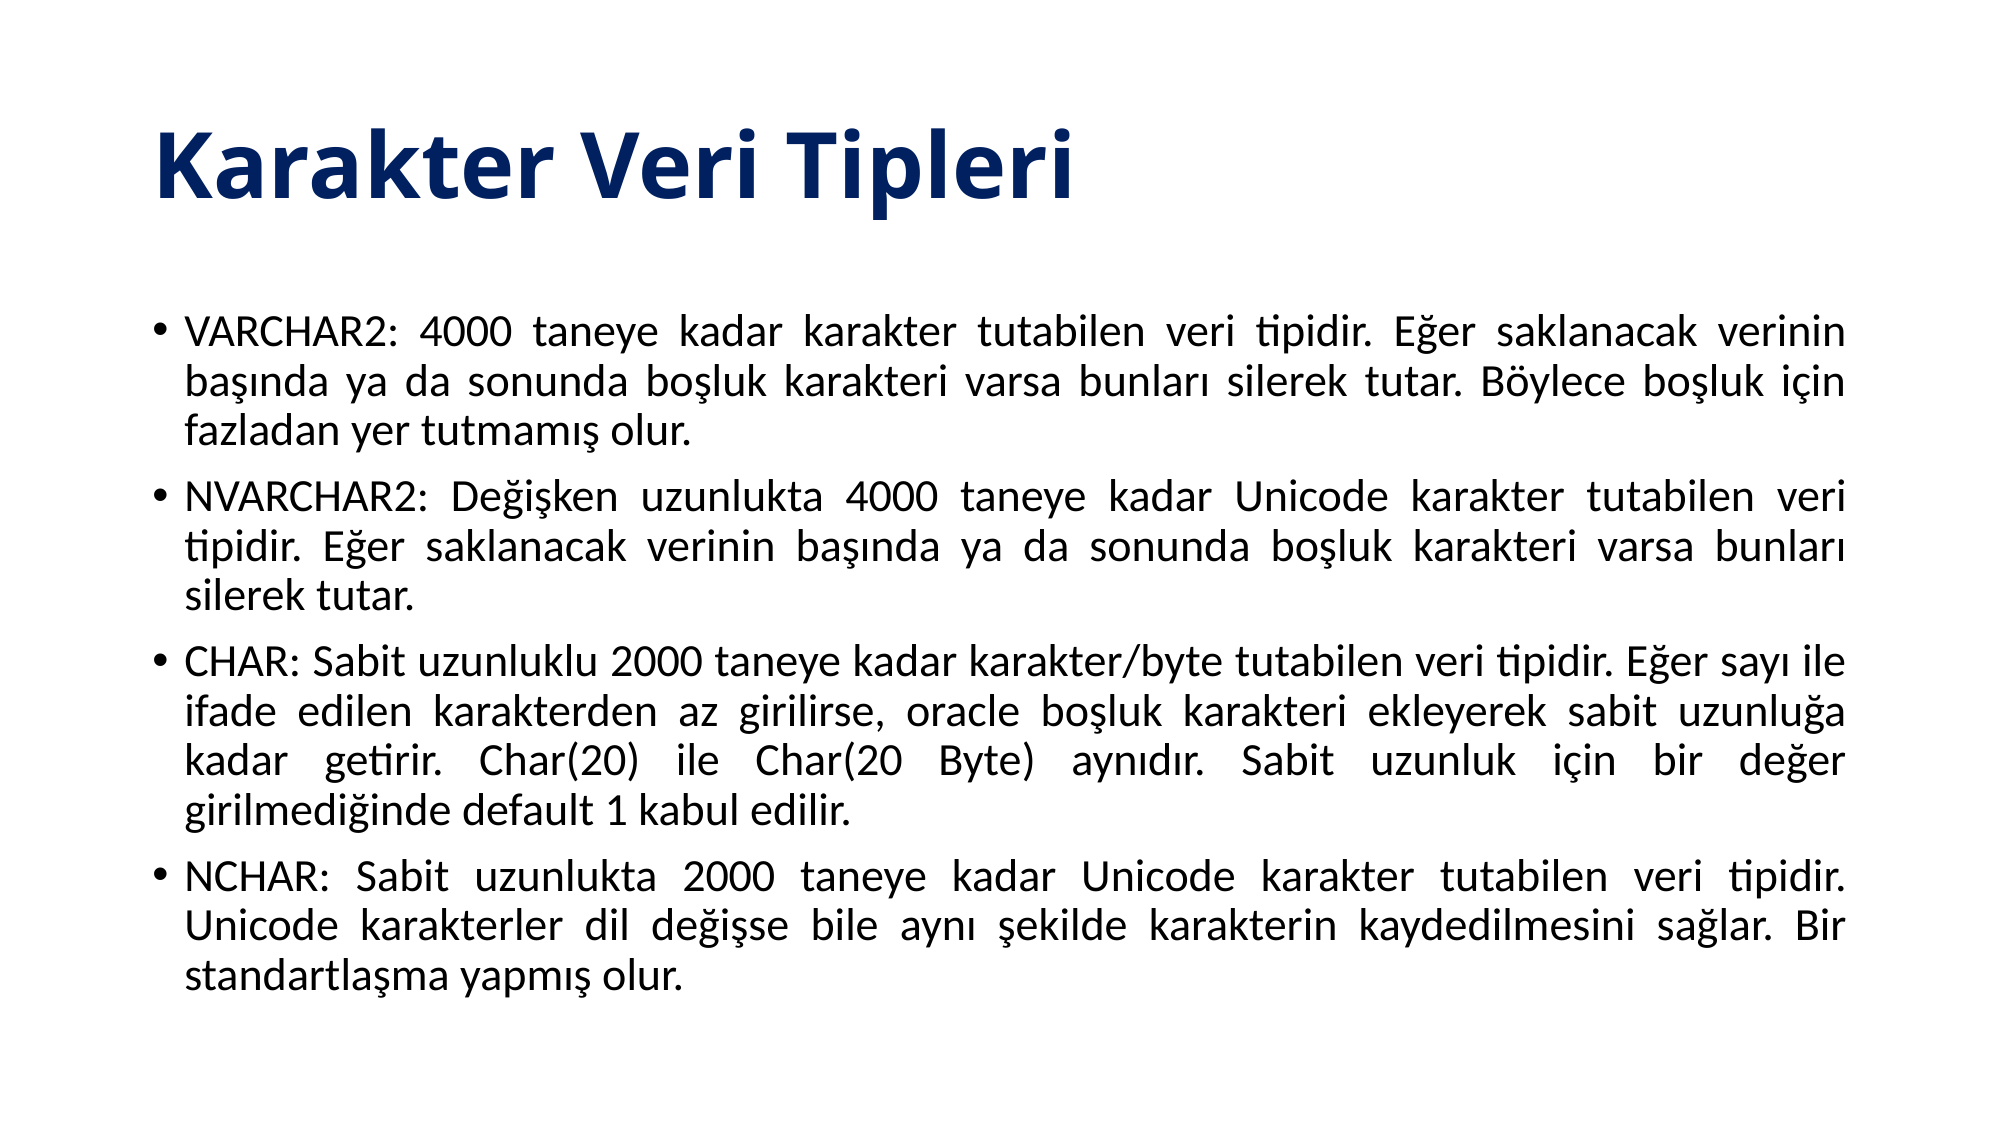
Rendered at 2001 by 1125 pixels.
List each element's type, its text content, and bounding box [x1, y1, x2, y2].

list VARCHAR2: 4000 taneye kadar karakter tutabilen veri tipidir. Eğer saklanacak verinin başında ya da sonunda boşluk karakteri varsa bunları silerek tutar. Böylece boşluk için fazladan yer tutmamış olur. NVARCHAR2: Değişken uzunlukta 4000 taneye kadar Unicode karakter tutabilen veri tipidir. Eğer saklanacak verinin başında ya da sonunda boşluk karakteri varsa bunları silerek tutar. CHAR: Sabit uzunluklu 2000 taneye kadar karakter/byte tutabilen veri tipidir. Eğer sayı ile ifade edilen karakterden az girilirse, oracle boşluk karakteri ekleyerek sabit uzunluğa kadar getirir. Char(20) ile Char(20 Byte) aynıdır. Sabit uzunluk için bir değer girilmediğinde default 1 kabul edilir. NCHAR: Sabit uzunlukta 2000 taneye kadar Unicode karakter tutabilen veri tipidir. Unicode karakterler dil değişse bile aynı şekilde karakterin kaydedilmesini sağlar. Bir standartlaşma yapmış olur. [137, 299, 1863, 1014]
title Karakter Veri Tipleri [137, 59, 1863, 278]
